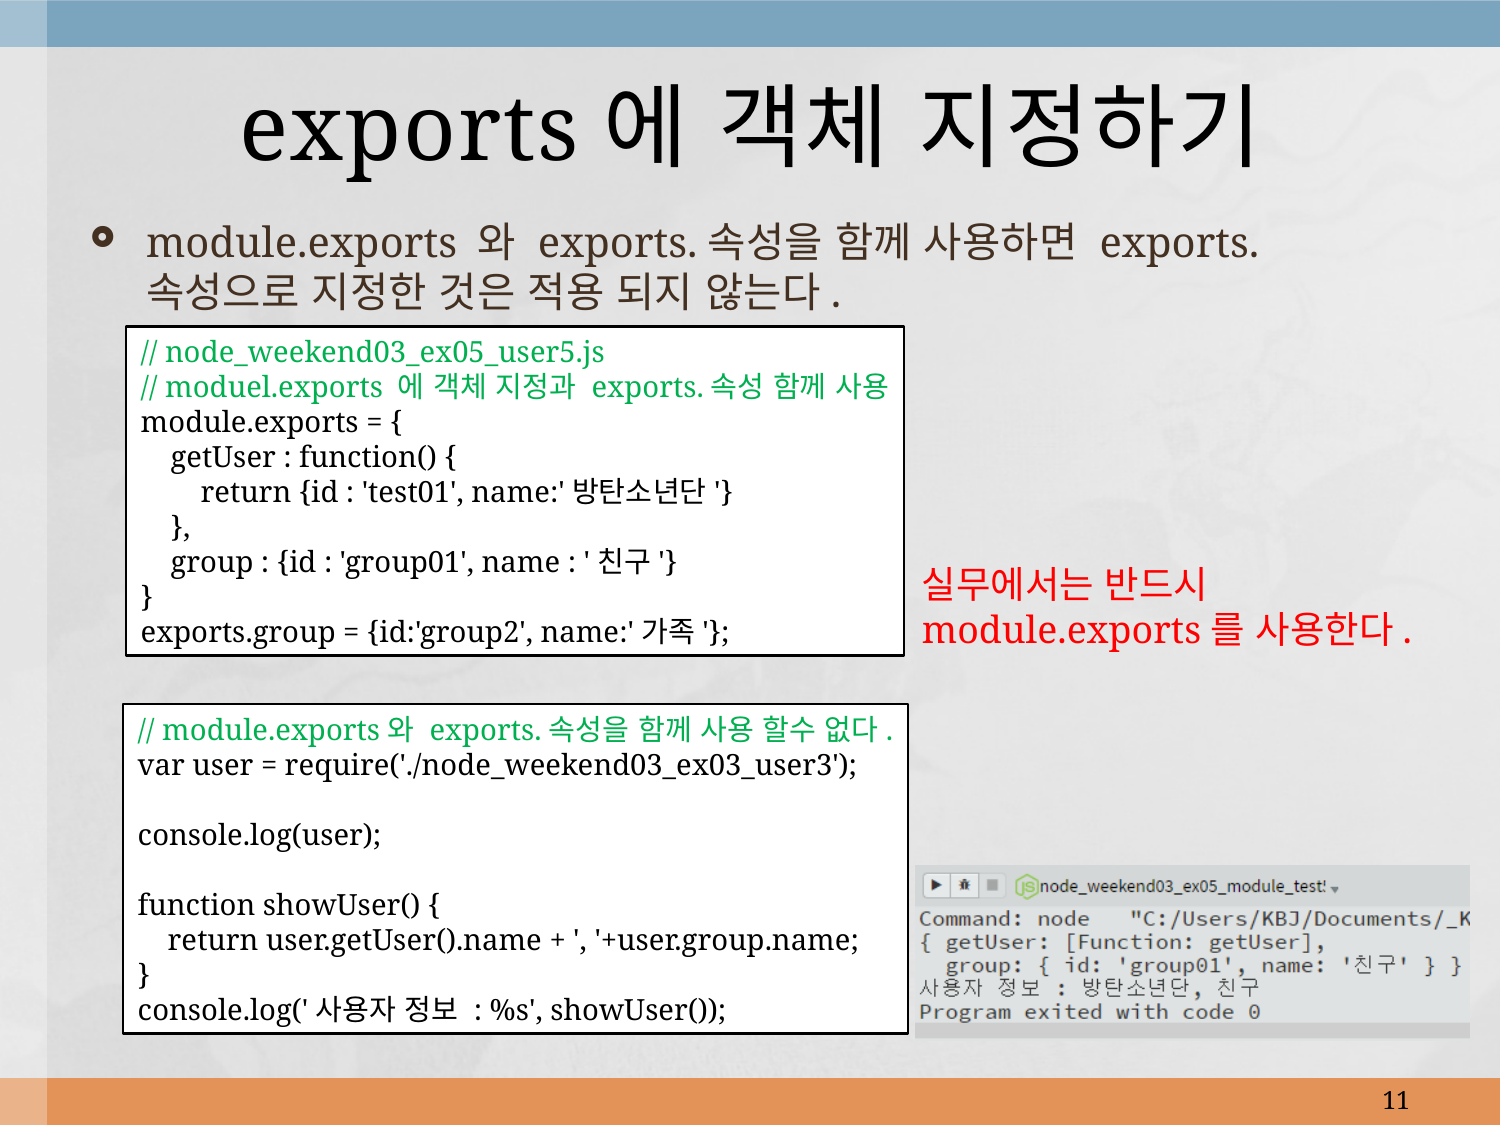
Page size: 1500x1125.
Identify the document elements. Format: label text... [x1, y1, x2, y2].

text_box // module.exports와 exports.속성을 함께 사용 할수 없다. var user = require('./node_weekend03_ex03_user3'); console.log(user); function showUser() { return user.getUser().name + ', '+user.group.name; } console.log('사용자 정보 : %s', showUser()); [122, 703, 909, 1035]
picture [915, 865, 1470, 1041]
title exports에 객체 지정하기 [49, 46, 1454, 202]
slide_number 11 [1074, 1078, 1425, 1125]
text_box // node_weekend03_ex05_user5.js // moduel.exports 에 객체 지정과 exports.속성 함께 사용 module.exports = { getUser : function() { return {id : 'test01', name:'방탄소년단'} }, group : {id : 'group01', name : '친구'} } exports.group = {id:'group2', name:'가족'}; [125, 325, 905, 657]
list module.exports 와 exports.속성을 함께 사용하면 exports.속성으로 지정한 것은 적용 되지 않는다. [75, 208, 1425, 367]
text_box 실무에서는 반드시 module.exports를 사용한다. [907, 553, 1427, 659]
